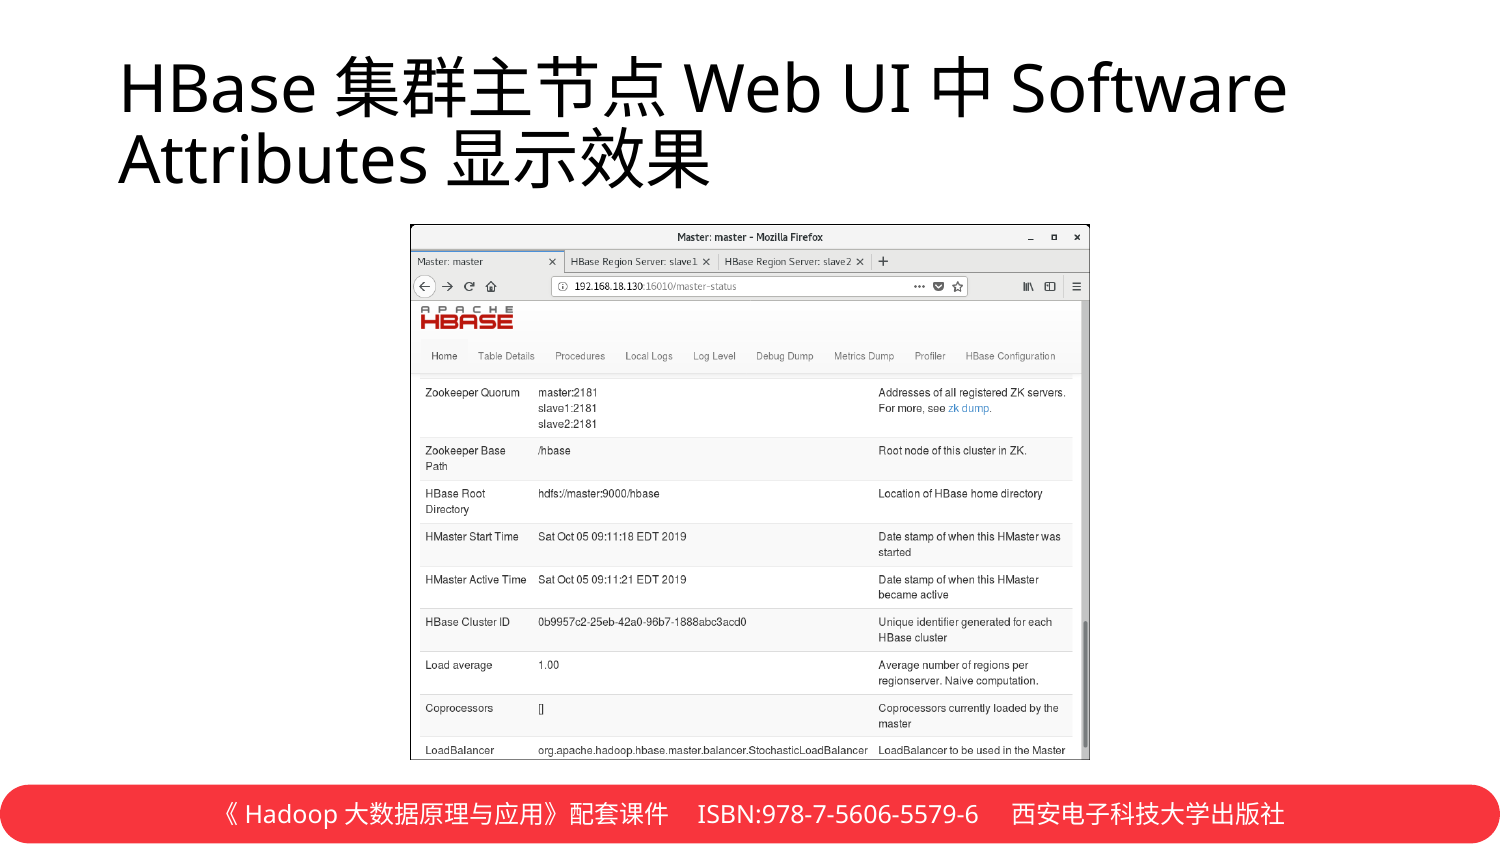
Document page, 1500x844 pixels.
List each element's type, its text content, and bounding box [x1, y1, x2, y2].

title HBase集群主节点Web UI中Software Attributes显示效果 [103, 44, 1397, 208]
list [410, 224, 1090, 760]
